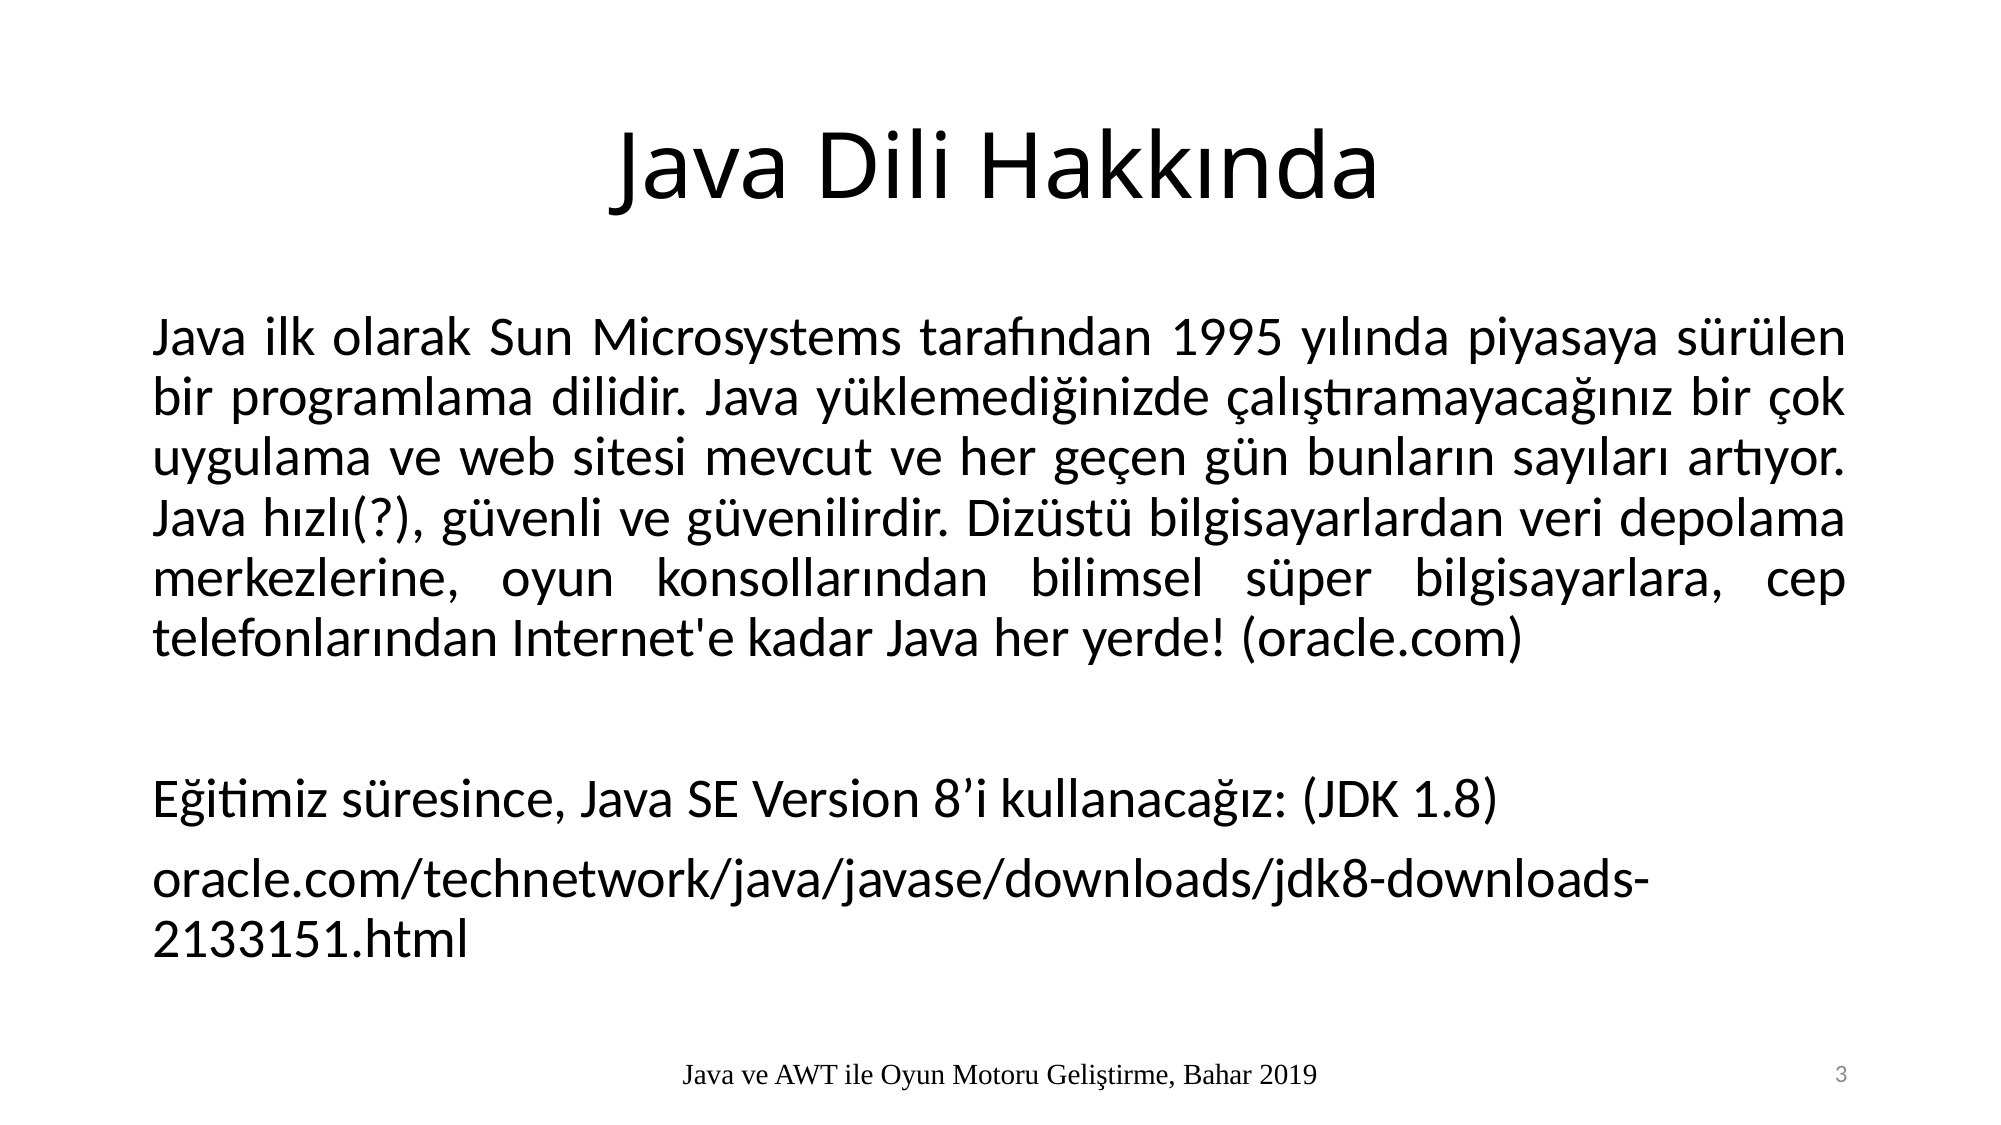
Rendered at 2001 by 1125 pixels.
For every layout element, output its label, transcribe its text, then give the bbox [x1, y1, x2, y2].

list Java ilk olarak Sun Microsystems tarafından 1995 yılında piyasaya sürülen bir programlama dilidir. Java yüklemediğinizde çalıştıramayacağınız bir çok uygulama ve web sitesi mevcut ve her geçen gün bunların sayıları artıyor. Java hızlı(?), güvenli ve güvenilirdir. Dizüstü bilgisayarlardan veri depolama merkezlerine, oyun konsollarından bilimsel süper bilgisayarlara, cep telefonlarından Internet'e kadar Java her yerde! (oracle.com) Eğitimiz süresince, Java SE Version 8’i kullanacağız: (JDK 1.8) oracle.com/technetwork/java/javase/downloads/jdk8-downloads-2133151.html [137, 299, 1863, 1014]
title Java Dili Hakkında [137, 59, 1863, 278]
slide_number 3 [1412, 1042, 1863, 1103]
footer Java ve AWT ile Oyun Motoru Geliştirme, Bahar 2019 [662, 1042, 1338, 1103]
